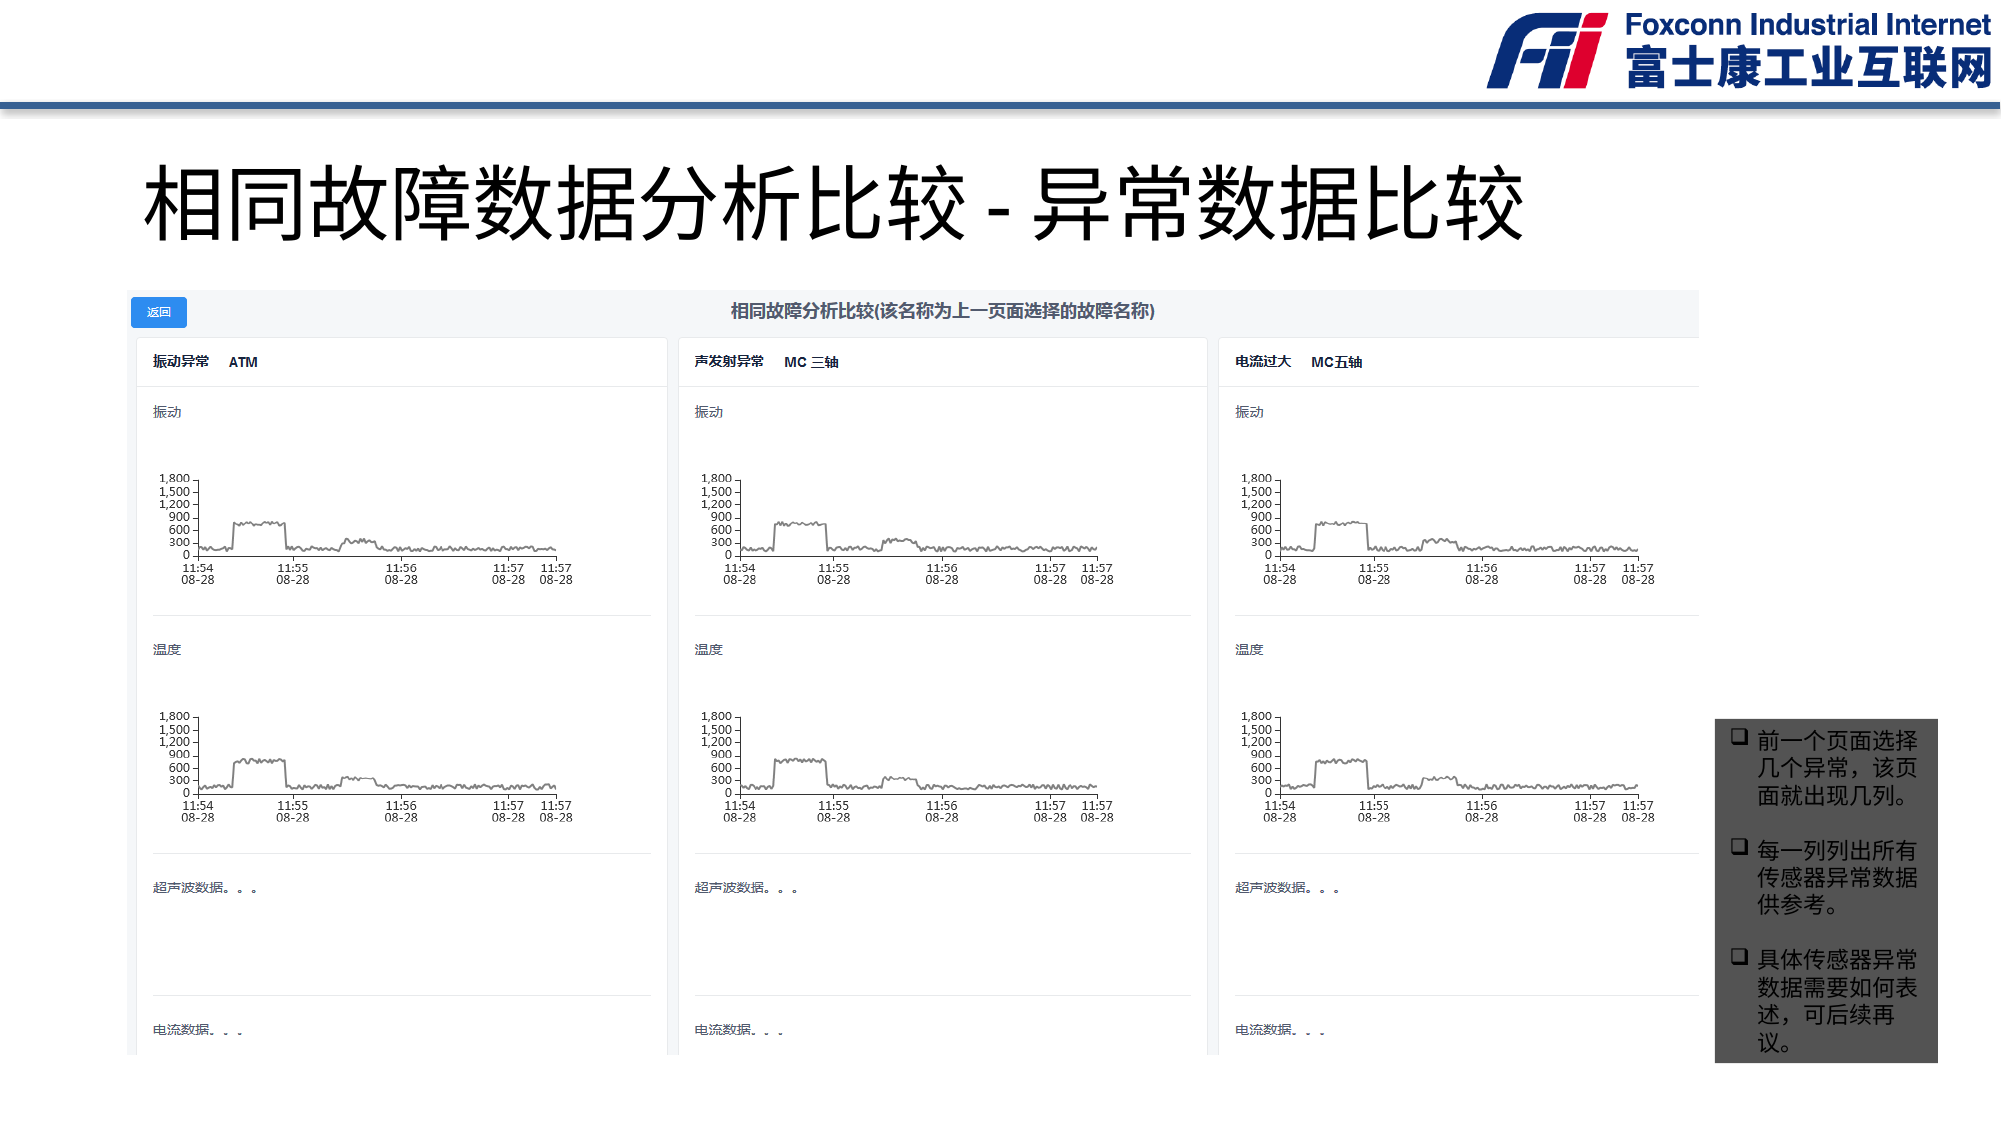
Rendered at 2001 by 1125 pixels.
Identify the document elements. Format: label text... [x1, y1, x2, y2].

text_box 相同故障数据分析比较-异常数据比较 [127, 119, 1617, 289]
picture [1486, 4, 1999, 98]
picture [127, 290, 1700, 1056]
text_box 前一个页面选择几个异常，该页面就出现几列。 每一列列出所有传感器异常数据供参考。 具体传感器异常数据需要如何表述，可后续再议。 [1714, 718, 1938, 1064]
